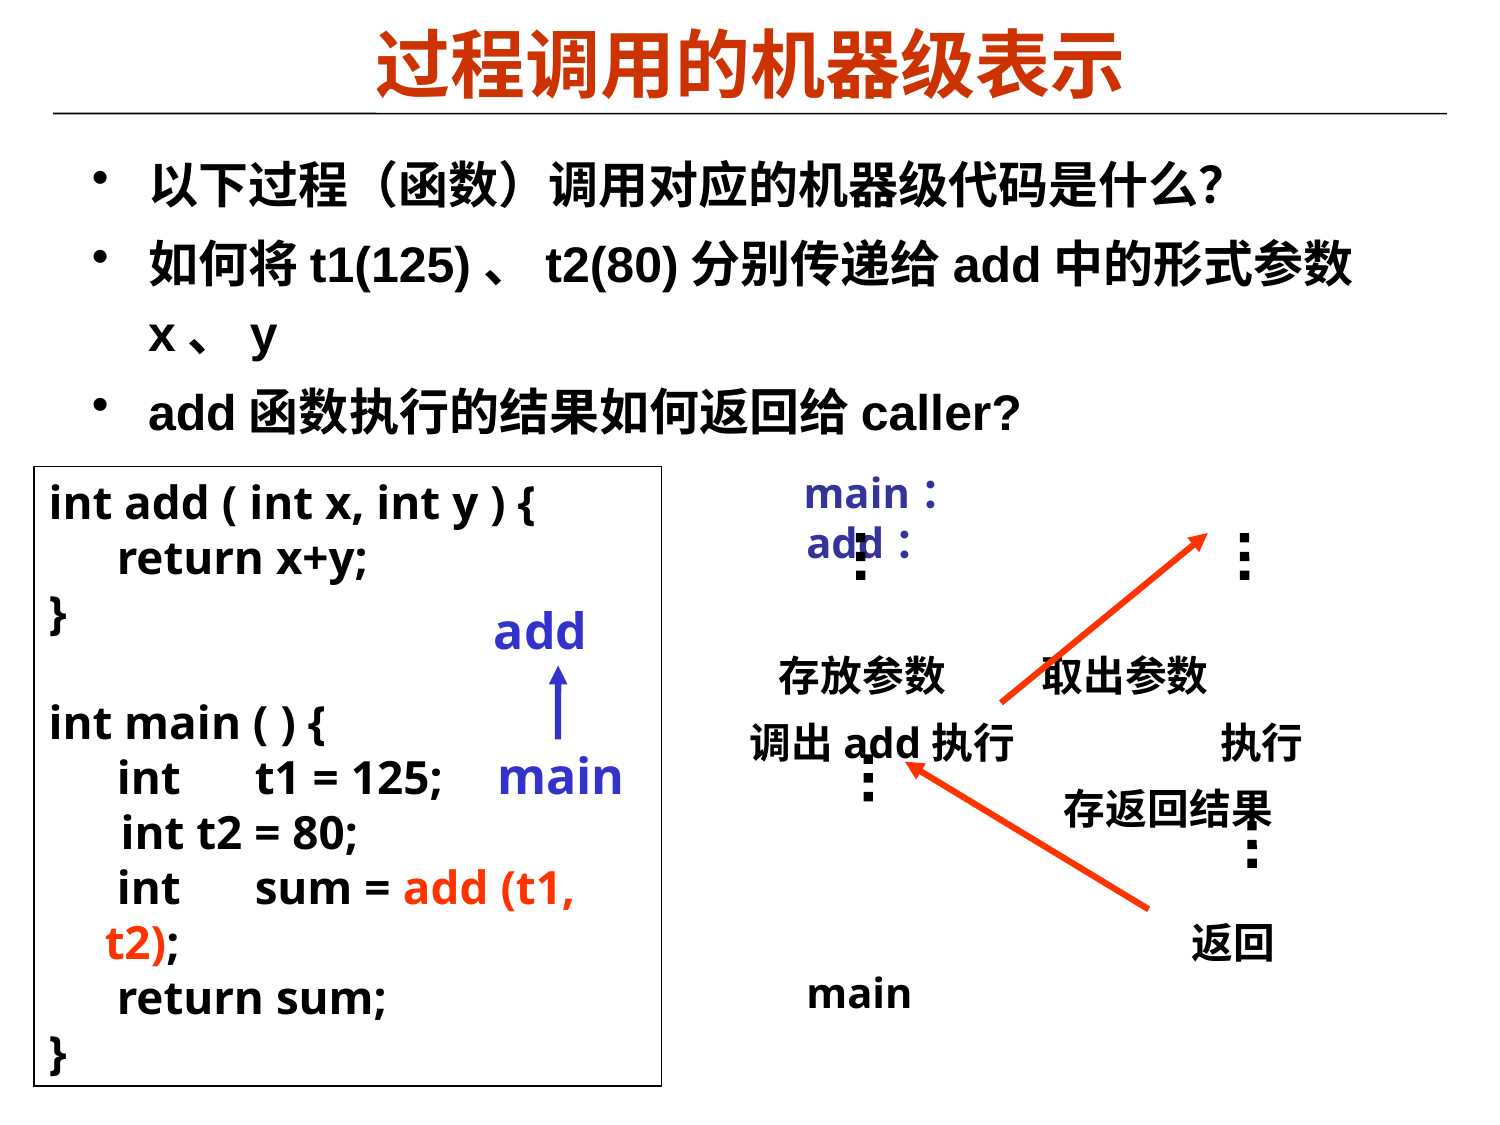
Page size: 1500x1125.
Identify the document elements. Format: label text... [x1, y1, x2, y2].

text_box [734, 458, 1386, 1015]
text_box int add ( int x, int y ) { return x+y; } int main ( ) { int t1 = 125; int t2 = 80; int sum = add (t1, t2); return sum; } [33, 466, 662, 1086]
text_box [469, 591, 648, 818]
title 过程调用的机器级表示 [74, 15, 1426, 109]
list 以下过程（函数）调用对应的机器级代码是什么？ 如何将t1(125)、t2(80)分别传递给add中的形式参数x、y add函数执行的结果如何返回给caller? [76, 136, 1428, 401]
